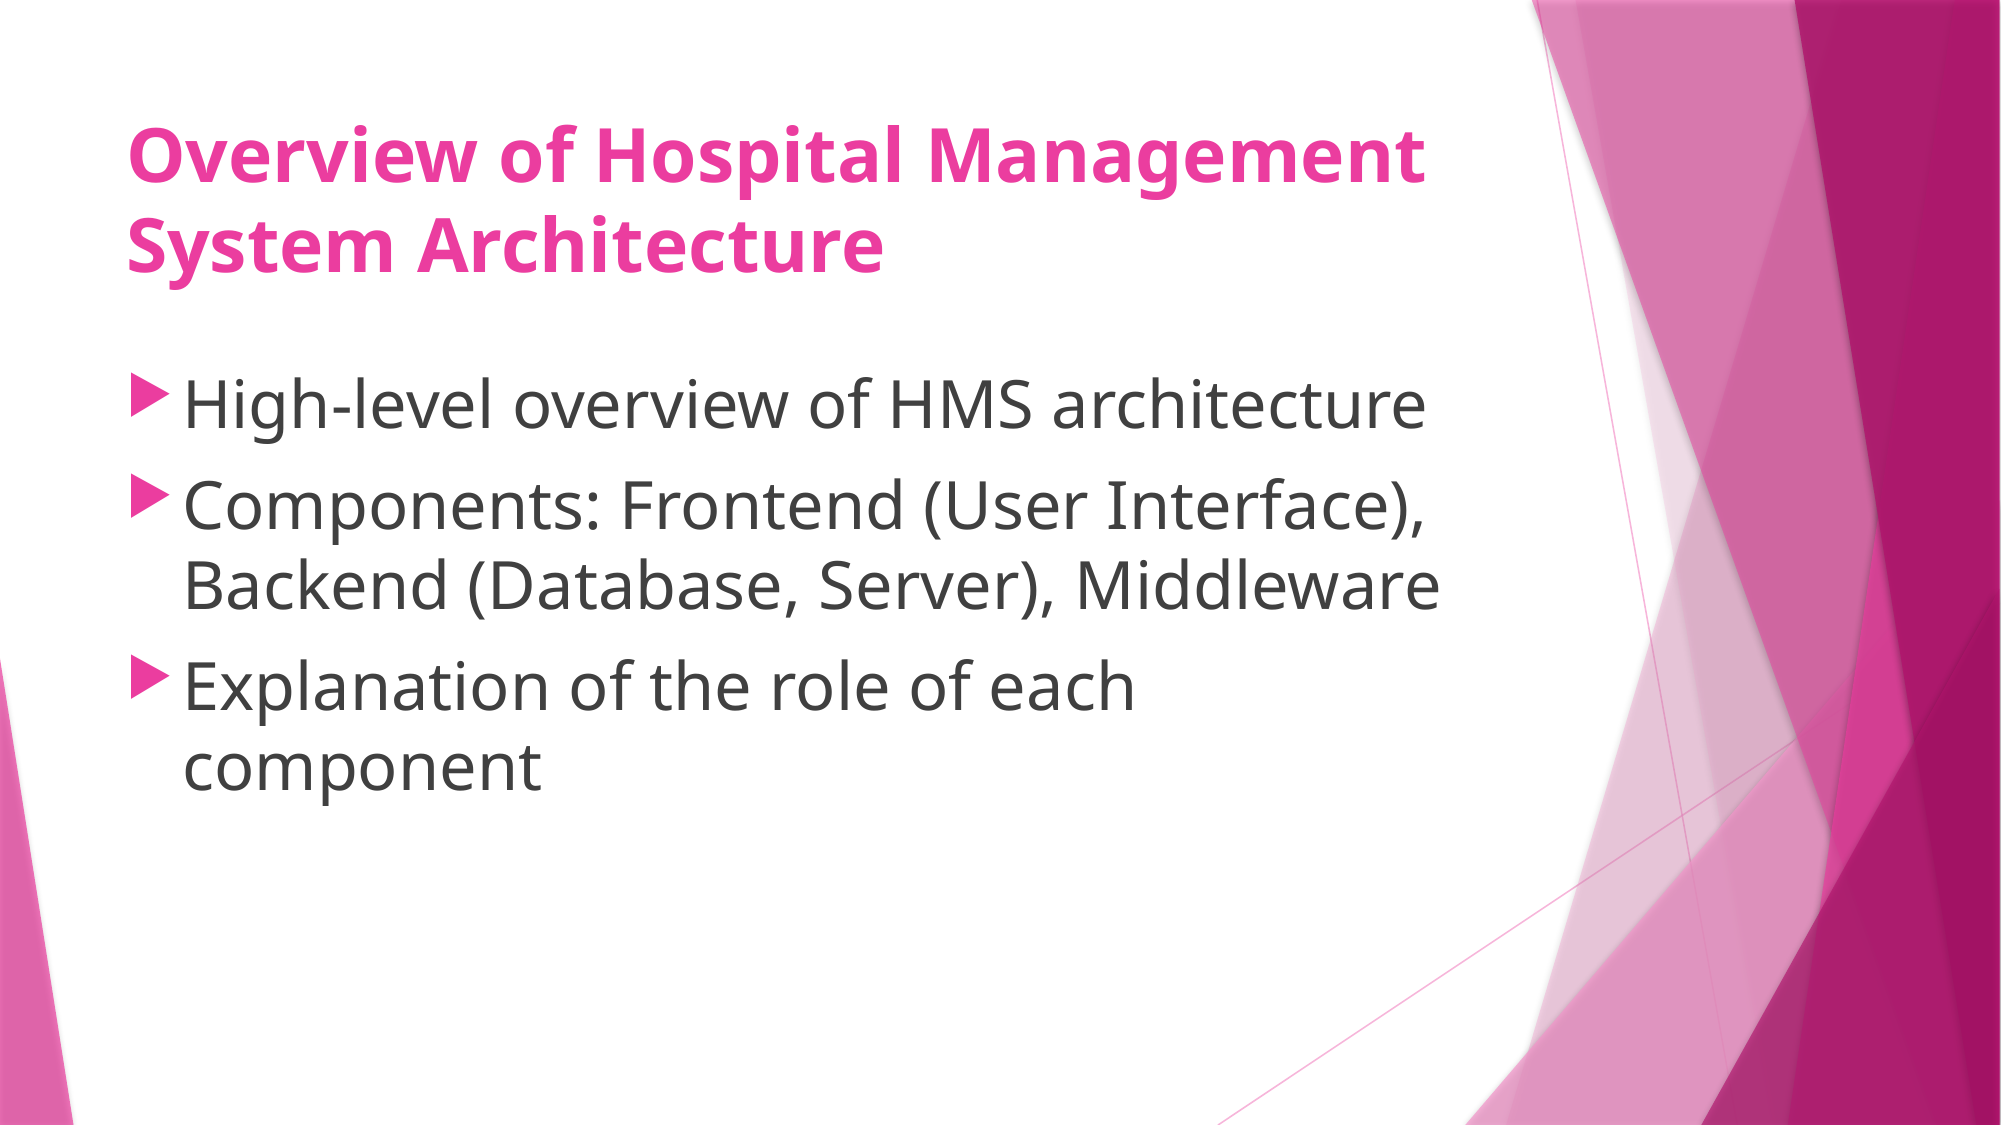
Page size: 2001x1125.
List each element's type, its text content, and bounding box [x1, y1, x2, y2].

title Overview of Hospital Management System Architecture [111, 99, 1522, 317]
list High-level overview of HMS architecture Components: Frontend (User Interface), Backend (Database, Server), Middleware Explanation of the role of each component [111, 354, 1522, 992]
